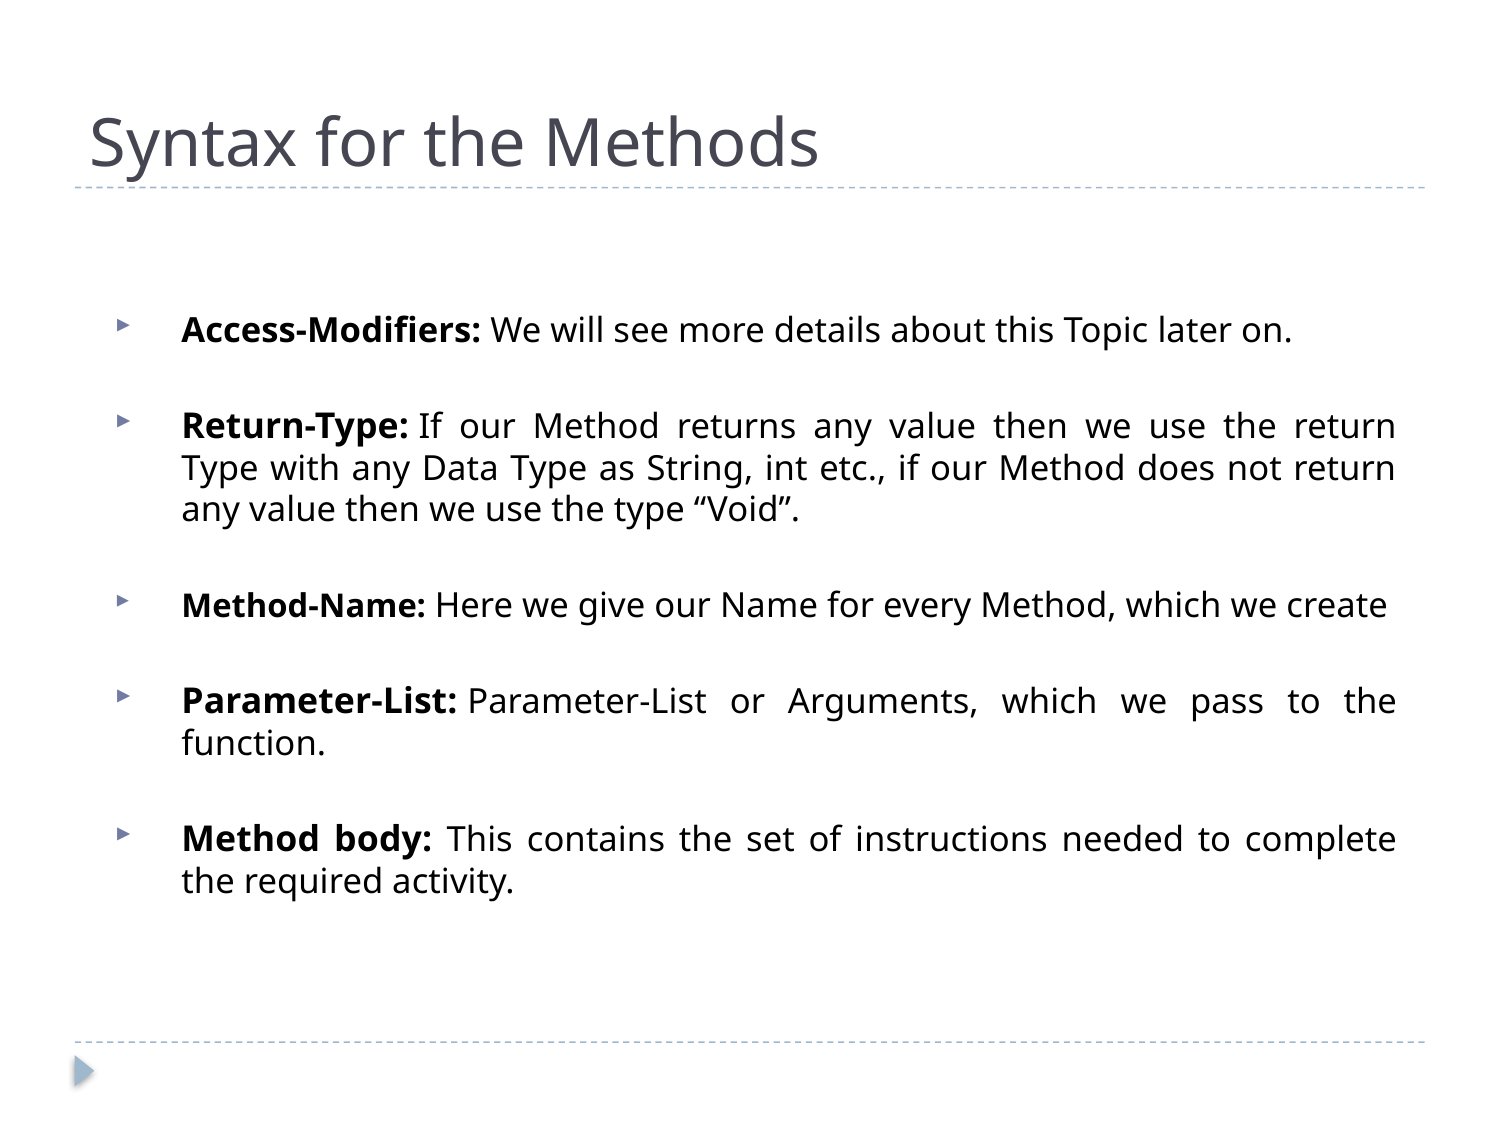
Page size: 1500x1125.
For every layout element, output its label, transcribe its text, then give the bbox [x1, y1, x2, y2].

title Syntax for the Methods [75, 24, 1425, 188]
list Access-Modifiers: We will see more details about this Topic later on. Return-Type: If our Method returns any value then we use the return Type with any Data Type as String, int etc., if our Method does not return any value then we use the type “Void”. Method-Name: Here we give our Name for every Method, which we create Parameter-List: Parameter-List or Arguments, which we pass to the function. Method body: This contains the set of instructions needed to complete the required activity. [99, 299, 1413, 960]
